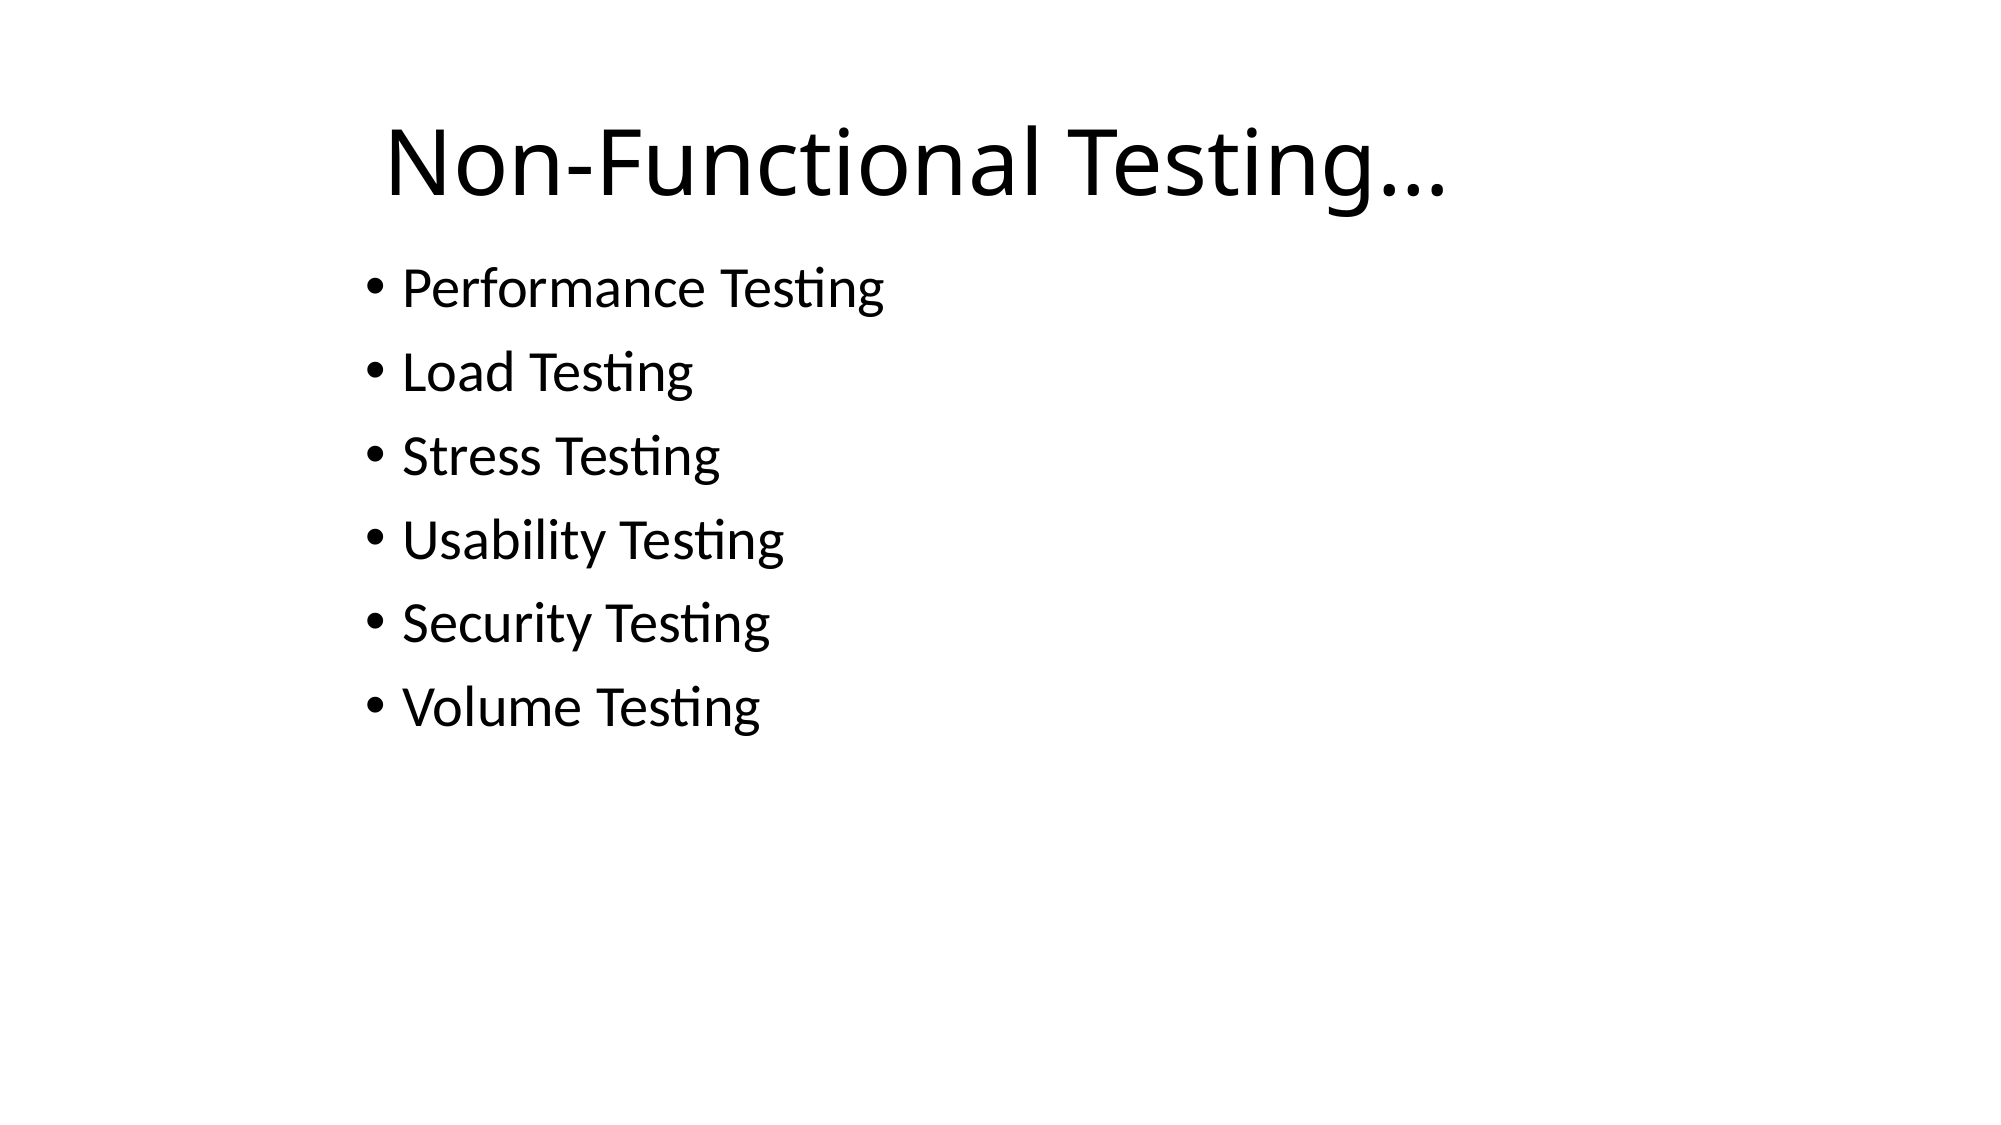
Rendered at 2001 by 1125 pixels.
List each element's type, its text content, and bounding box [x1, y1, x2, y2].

title Non-Functional Testing… [249, 96, 1600, 235]
list Performance Testing Load Testing Stress Testing Usability Testing Security Testing Volume Testing [350, 249, 1463, 913]
